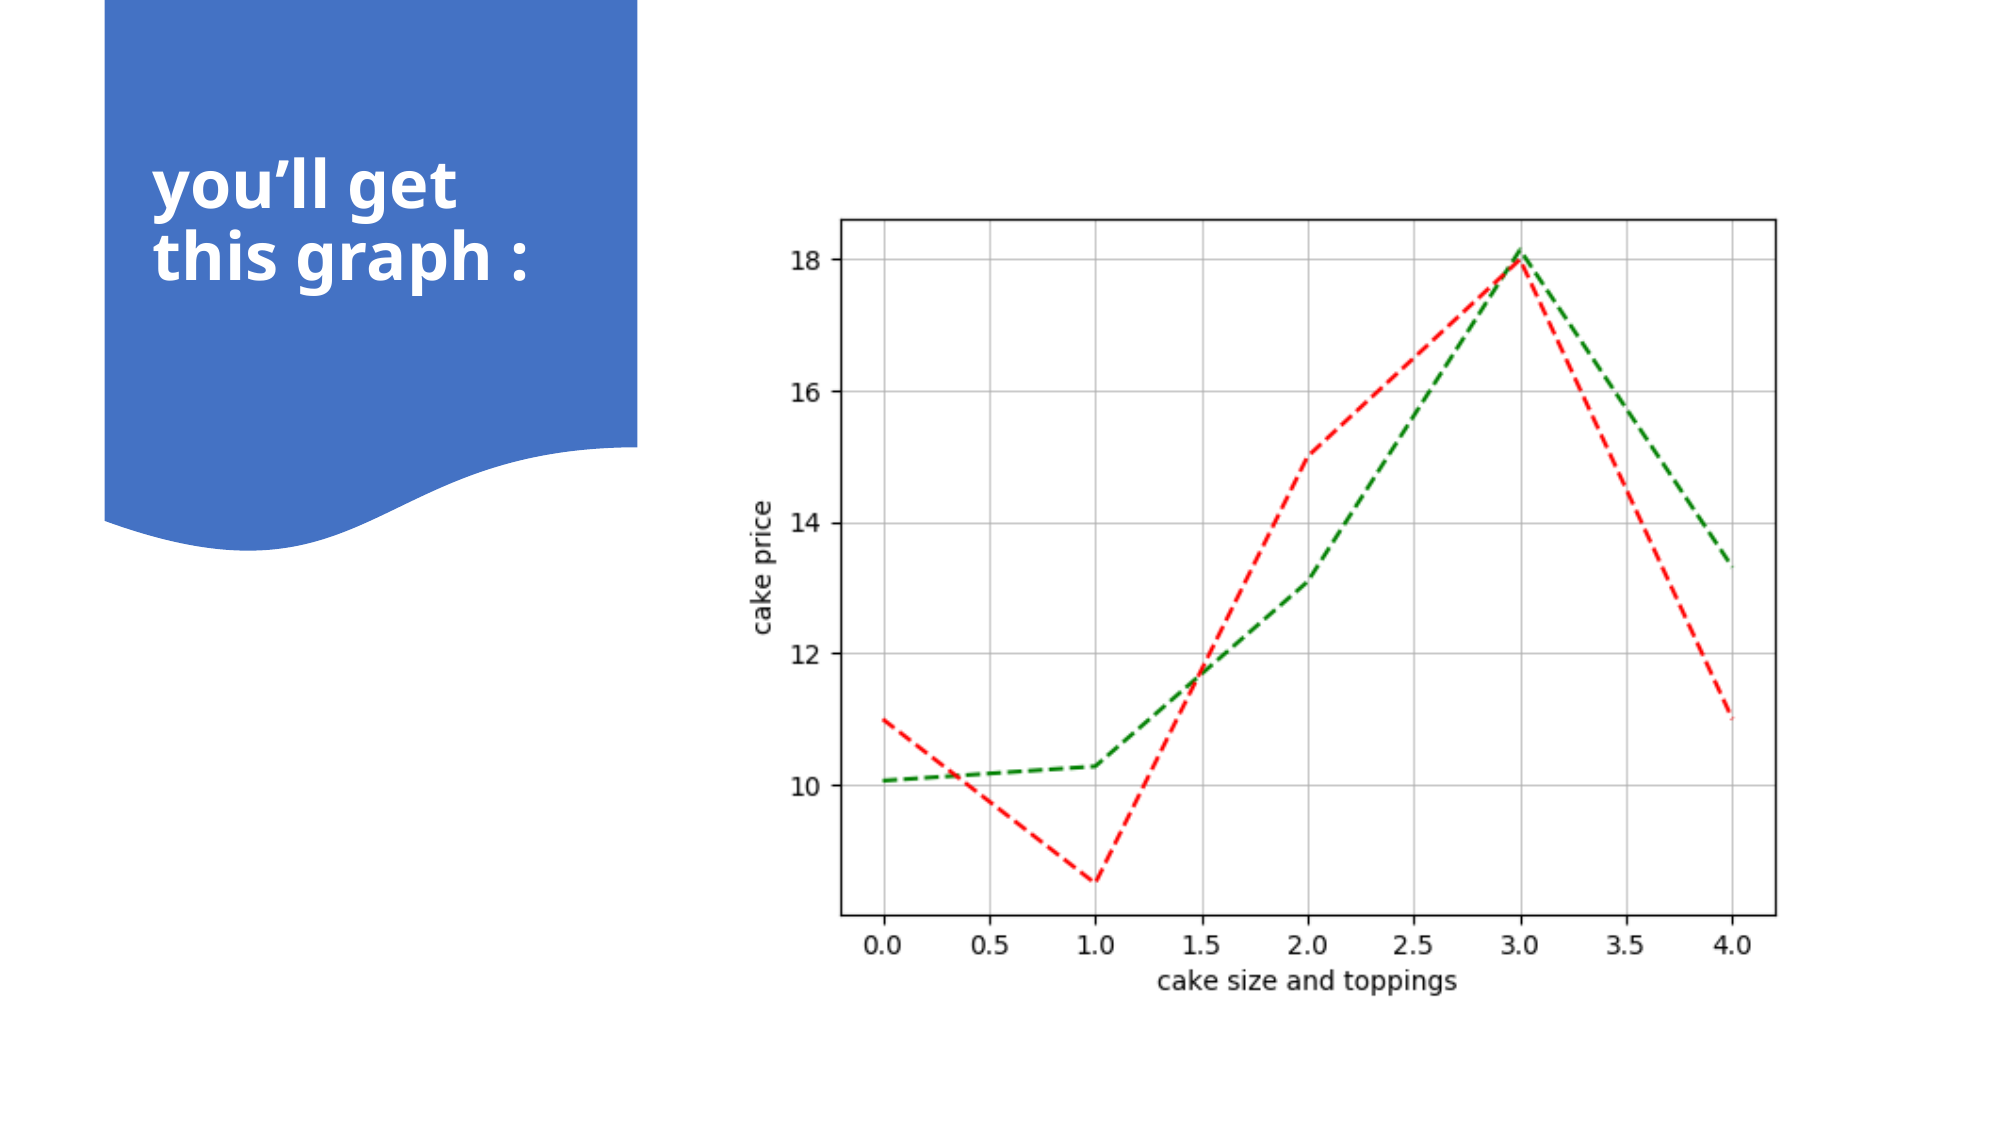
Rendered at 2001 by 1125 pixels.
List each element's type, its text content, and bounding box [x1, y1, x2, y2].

text_box [103, 0, 639, 552]
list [690, 110, 1896, 1015]
title you’ll get this graph : [137, 28, 604, 417]
